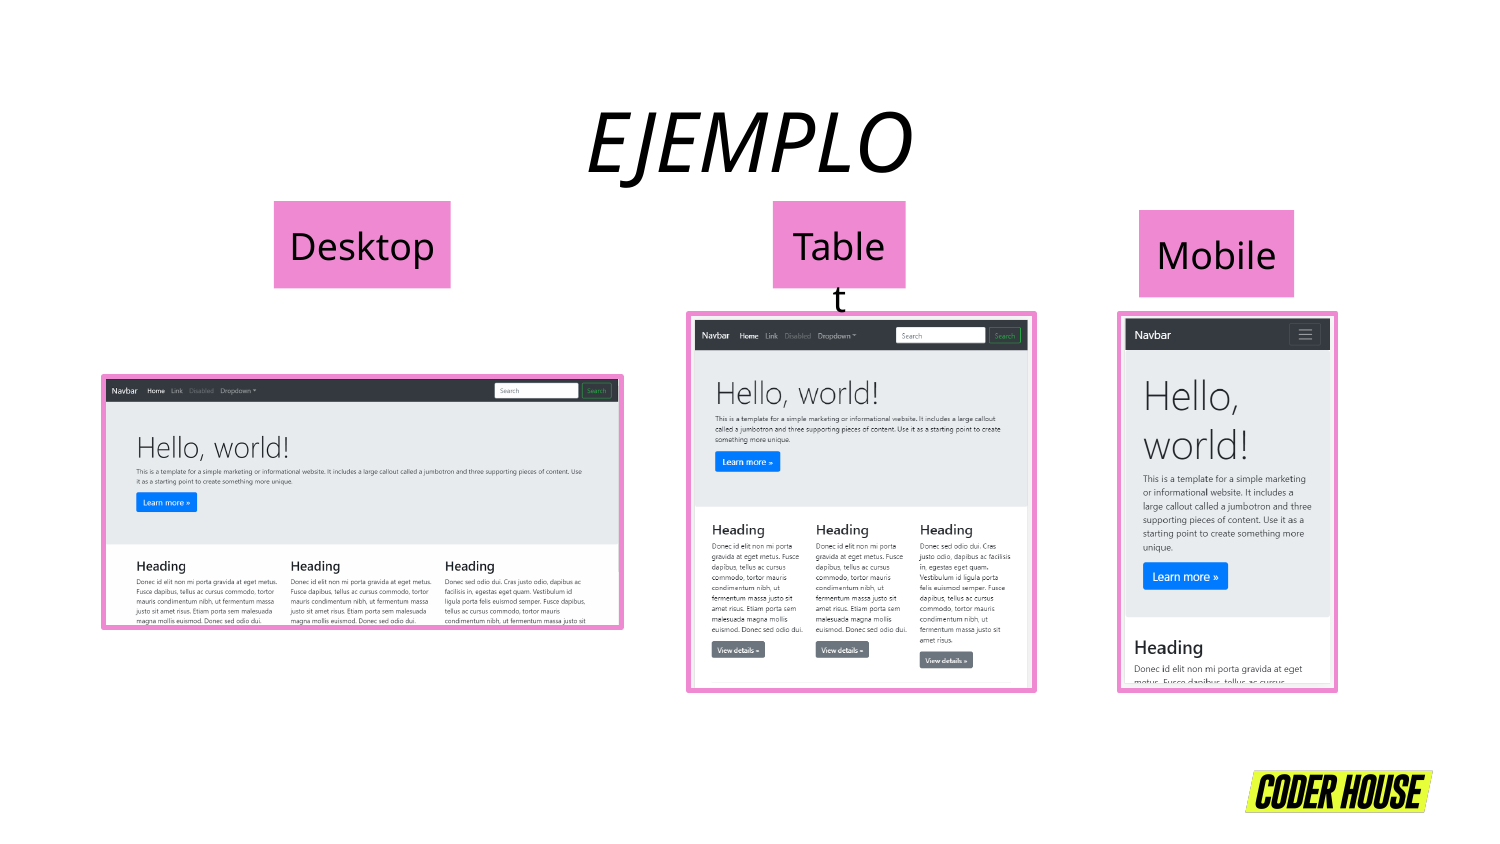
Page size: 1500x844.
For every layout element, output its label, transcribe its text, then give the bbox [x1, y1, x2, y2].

text_box Desktop [273, 201, 451, 289]
picture [105, 378, 620, 626]
picture [1121, 315, 1335, 689]
text_box Tablet [772, 201, 906, 289]
picture [690, 315, 1033, 689]
text_box EJEMPLO [105, 59, 1395, 174]
text_box Mobile [1139, 210, 1295, 298]
picture [1241, 764, 1437, 819]
